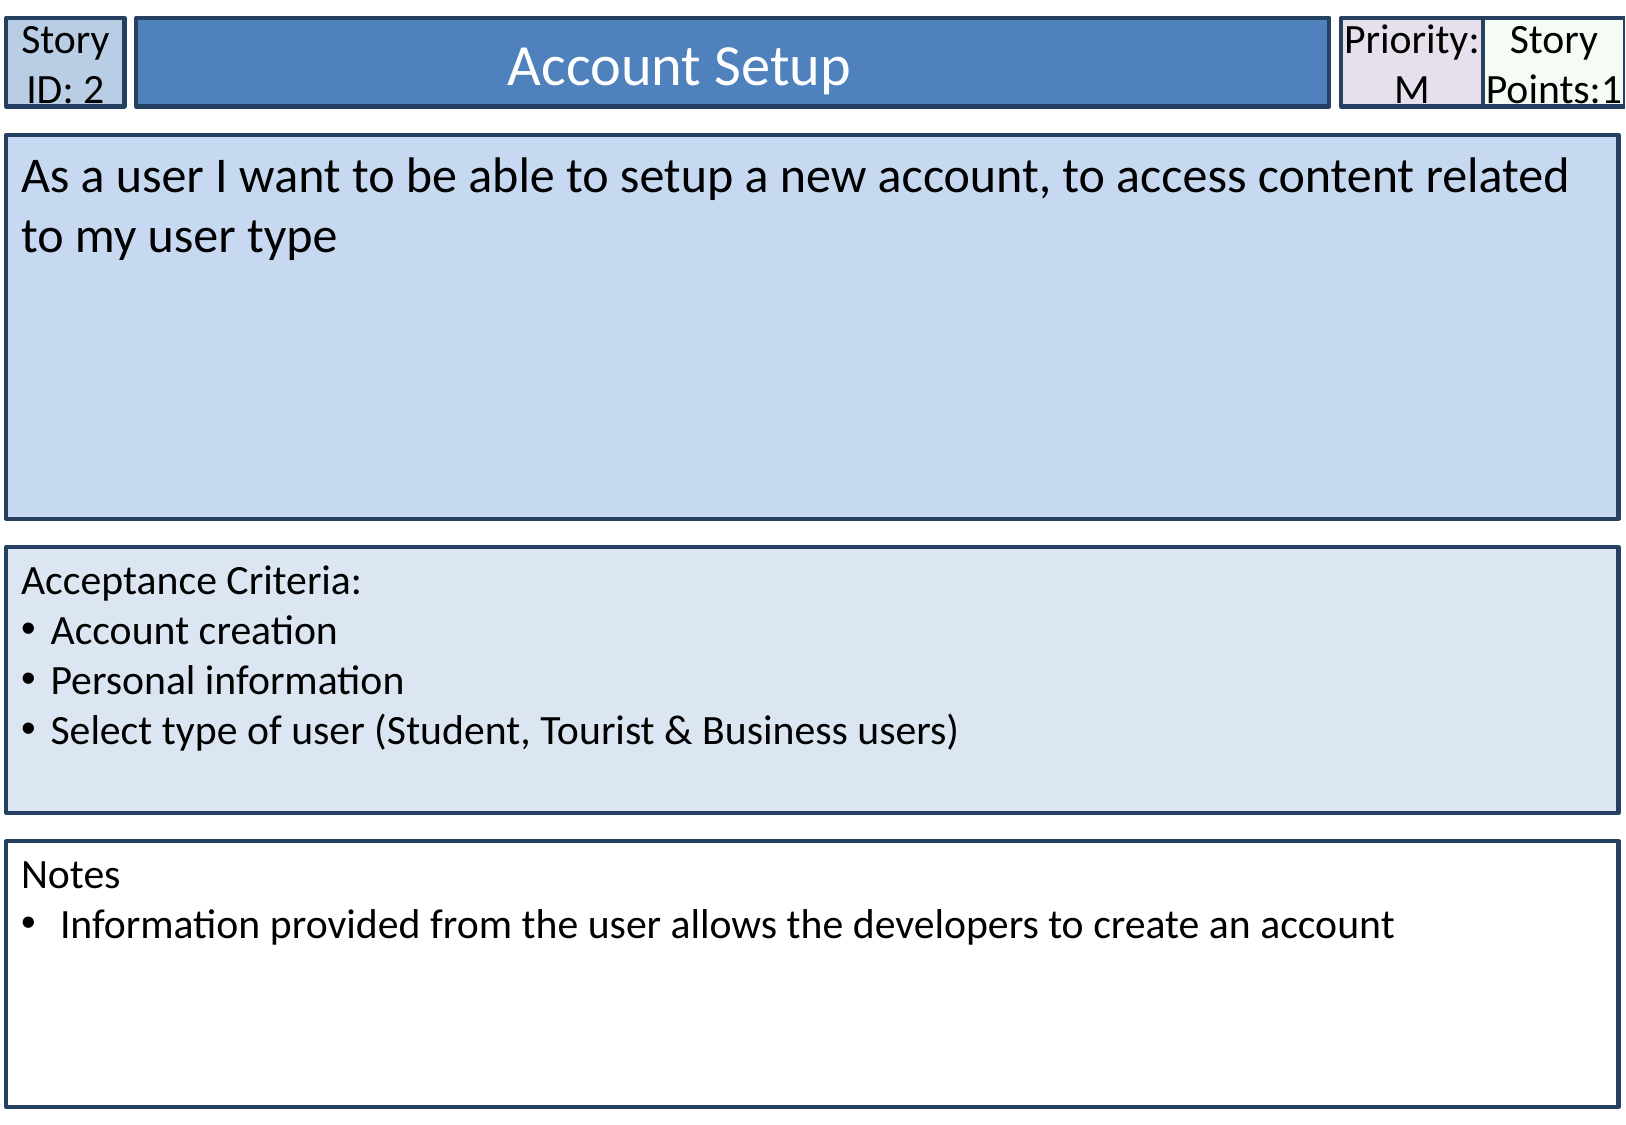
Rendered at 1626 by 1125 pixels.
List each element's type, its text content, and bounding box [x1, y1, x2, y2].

text_box Notes Information provided from the user allows the developers to create an account [4, 839, 1621, 1109]
text_box Account Setup [134, 16, 1331, 109]
text_box Story ID: 2 [4, 16, 127, 109]
text_box As a user I want to be able to setup a new account, to access content related to my user type [4, 133, 1621, 521]
text_box Story Points:1 [1485, 16, 1625, 109]
text_box Priority: M [1339, 16, 1485, 109]
text_box Acceptance Criteria: Account creation Personal information Select type of user (Student, Tourist & Business users) [4, 545, 1621, 815]
